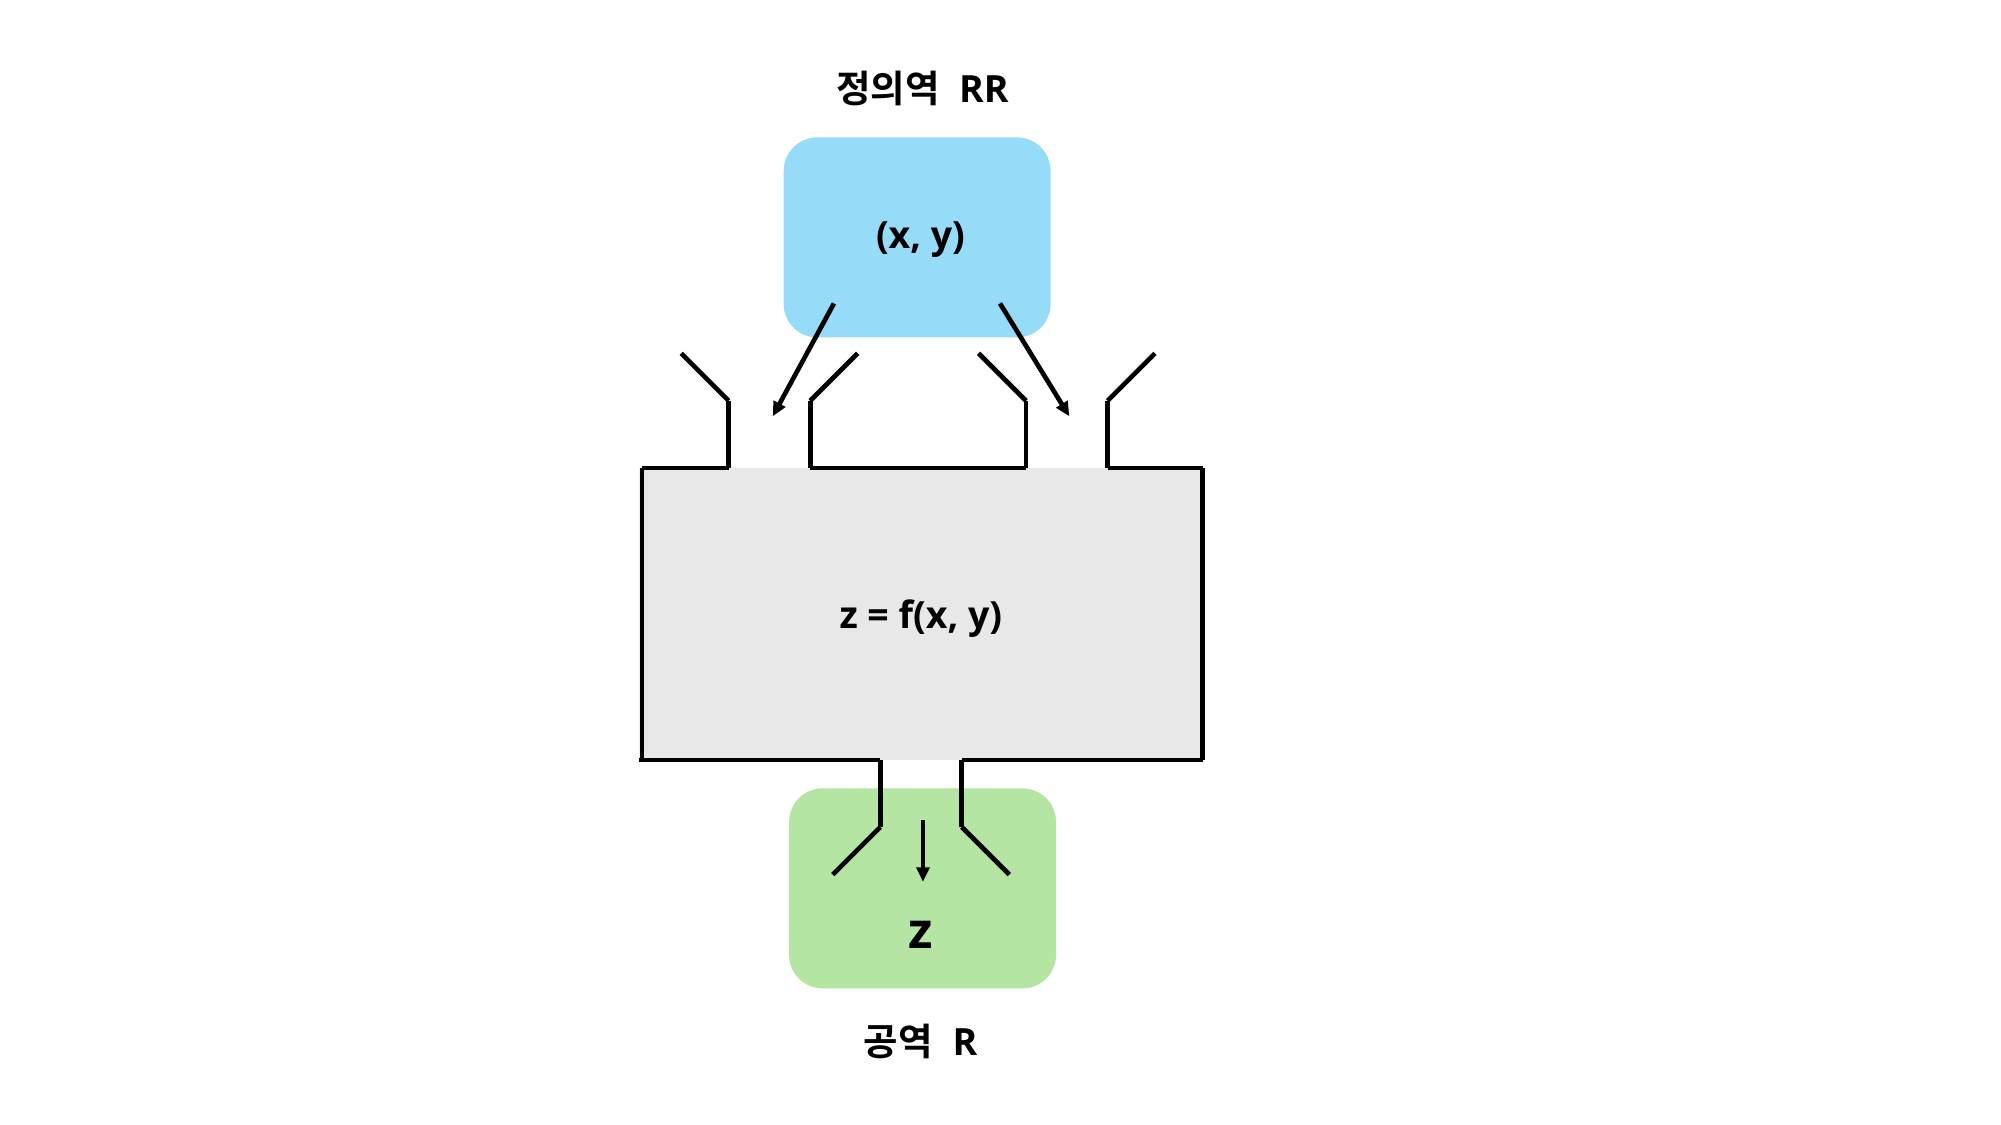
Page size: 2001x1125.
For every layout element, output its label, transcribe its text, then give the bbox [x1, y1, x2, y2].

text_box (x, y) [861, 203, 981, 264]
text_box [608, 31, 1227, 1094]
text_box 공역 R [849, 1010, 993, 1070]
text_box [772, 302, 835, 417]
text_box z [893, 891, 949, 967]
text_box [879, 759, 963, 828]
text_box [704, 342, 868, 469]
text_box [782, 135, 1053, 340]
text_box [999, 302, 1070, 417]
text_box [1001, 342, 1166, 469]
text_box [787, 786, 1058, 990]
text_box z = f(x, y) [644, 469, 1200, 759]
